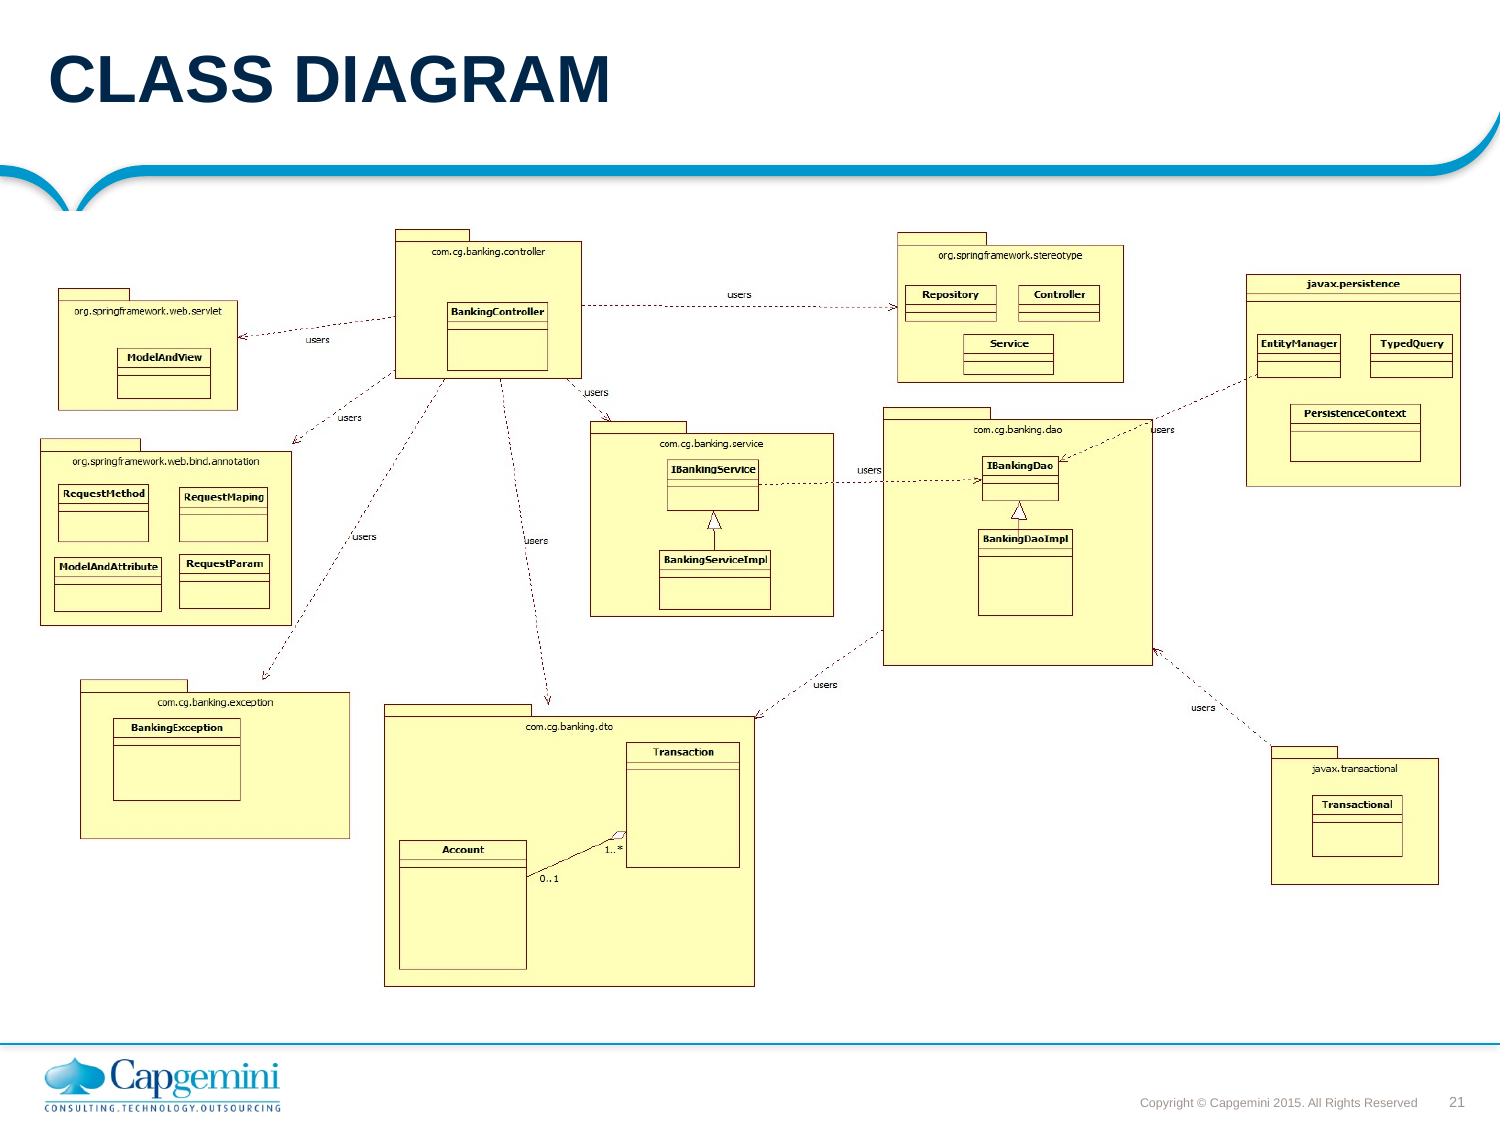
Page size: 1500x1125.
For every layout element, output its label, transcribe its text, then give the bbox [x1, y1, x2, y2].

picture [44, 1056, 281, 1113]
picture [21, 210, 1479, 1004]
title CLASS DIAGRAM [0, 0, 1500, 165]
